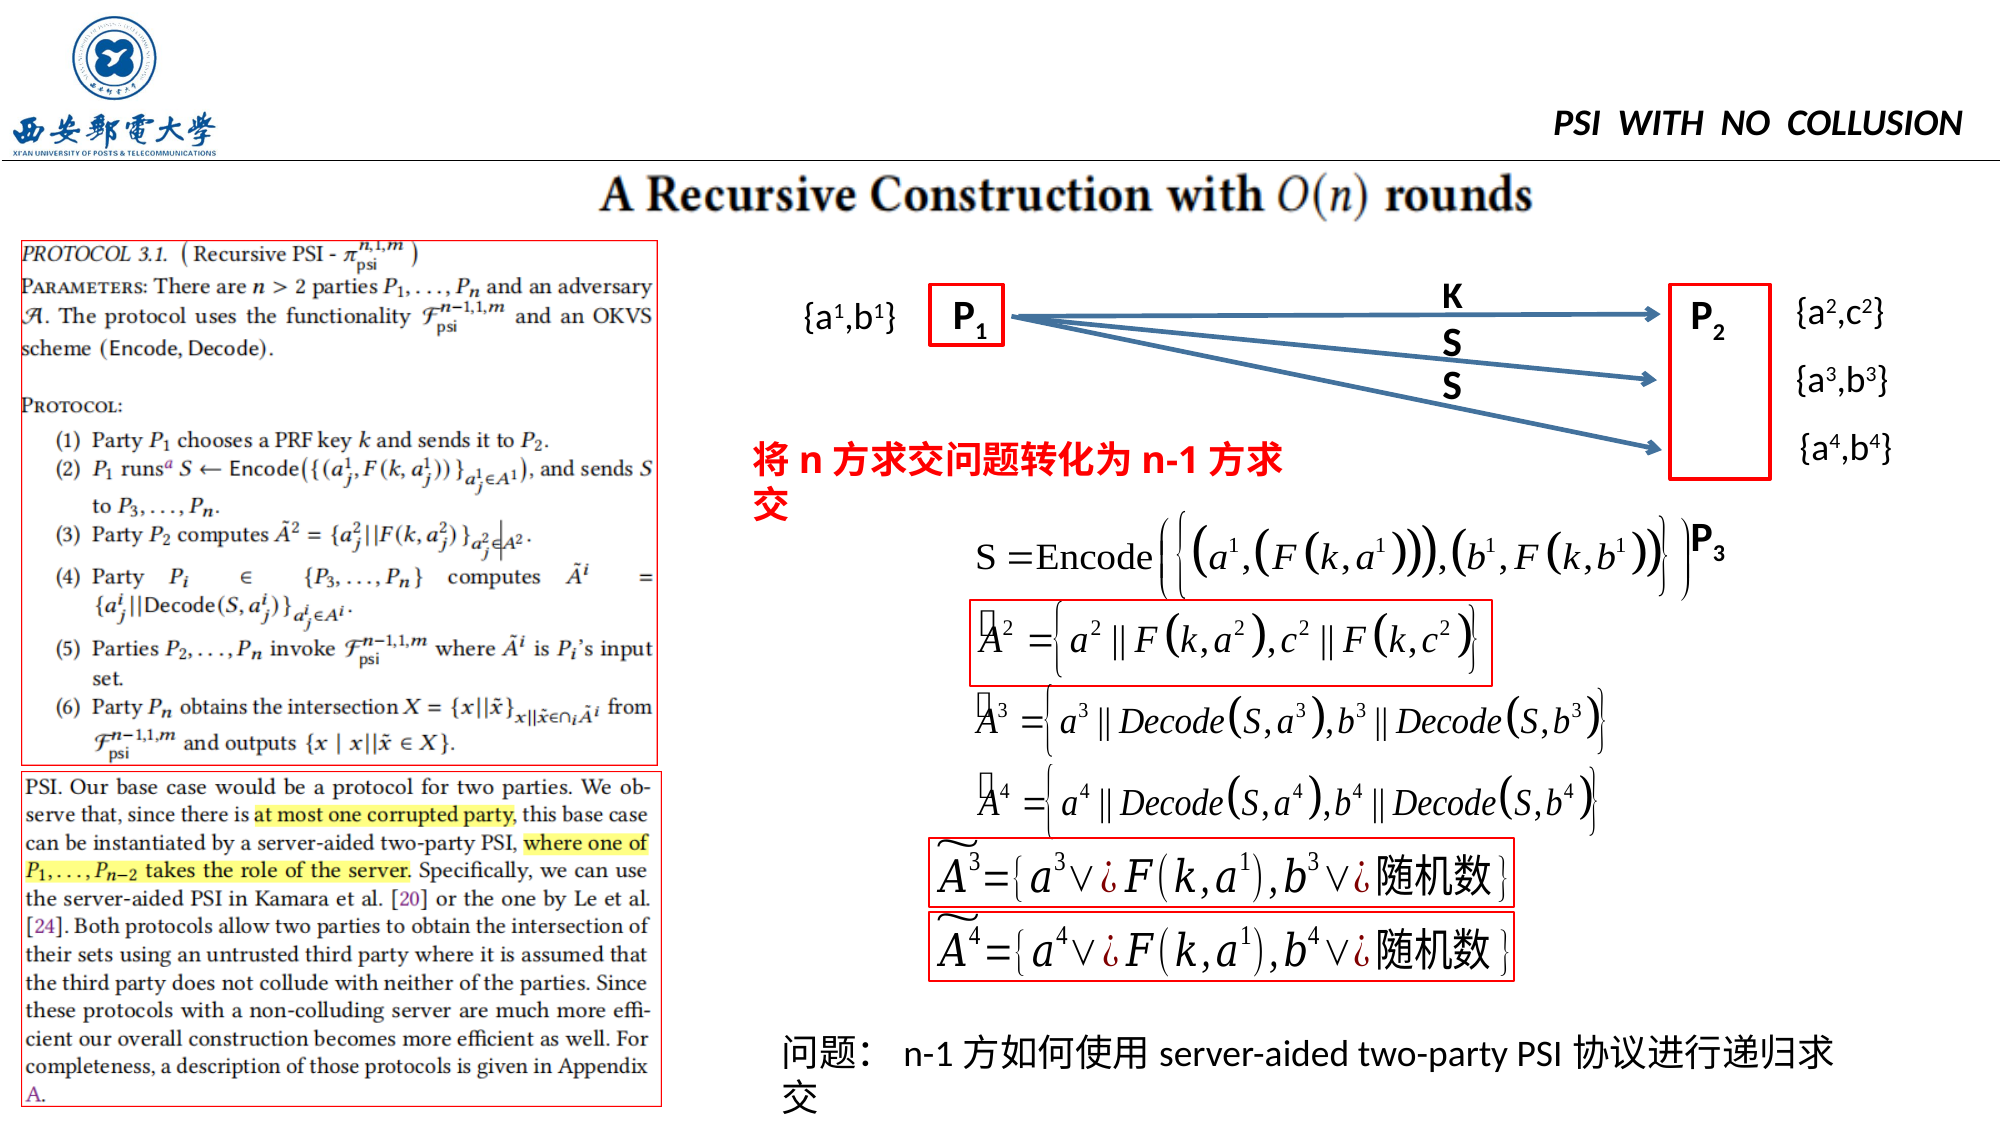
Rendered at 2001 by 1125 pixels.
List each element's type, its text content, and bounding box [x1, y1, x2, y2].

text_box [788, 263, 1909, 482]
picture [1, 0, 227, 160]
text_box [930, 510, 1701, 980]
text_box 问题：n-1方如何使用server-aided two-party PSI协议进行递归求交 [767, 1021, 1862, 1125]
text_box 将n方求交问题转化为n-1方求交 [737, 428, 1320, 534]
text_box PSI WITH NO COLLUSION [1538, 90, 1986, 150]
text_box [21, 240, 662, 1107]
picture [592, 163, 1553, 228]
